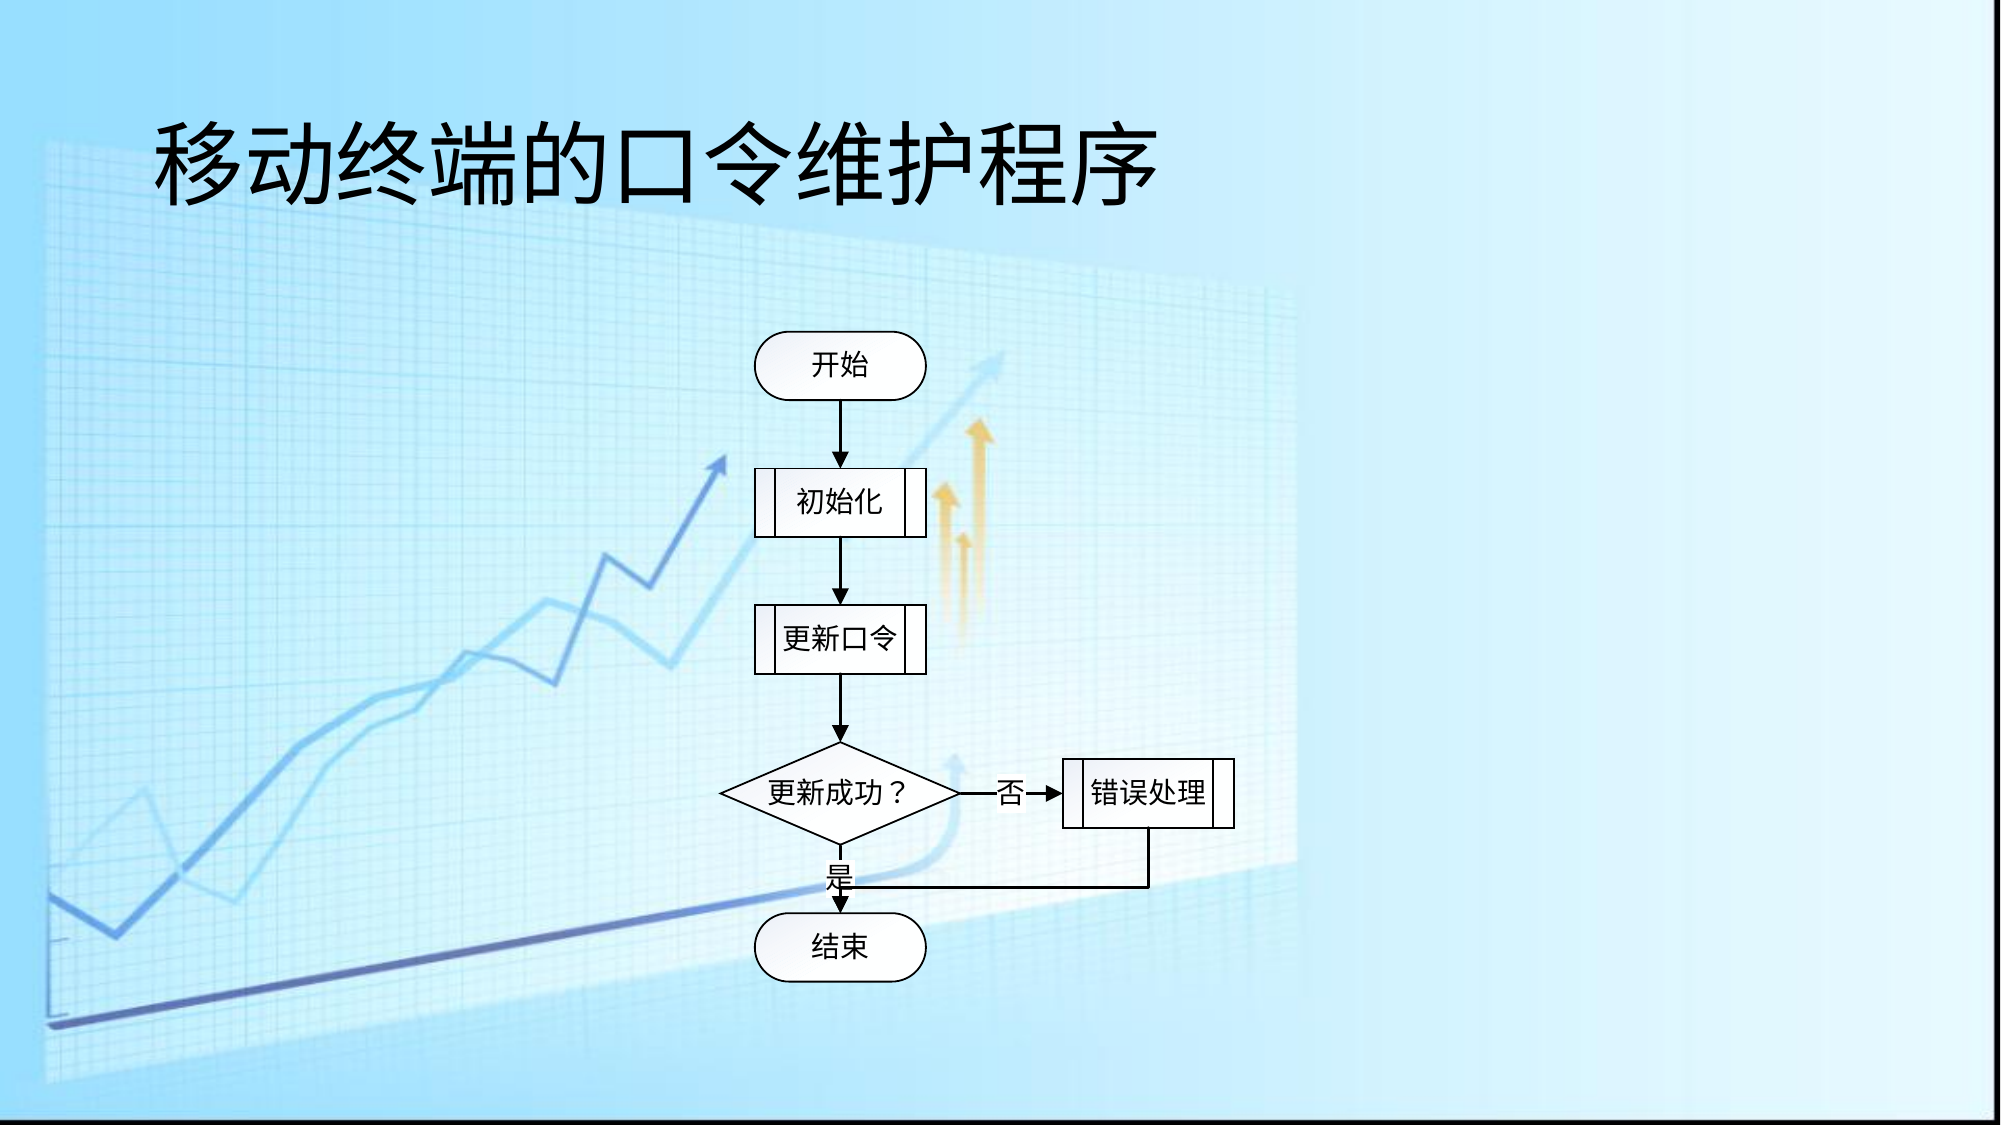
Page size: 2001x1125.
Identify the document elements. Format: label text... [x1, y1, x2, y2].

picture [0, 0, 2001, 1125]
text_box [647, 258, 1305, 1052]
title 移动终端的口令维护程序 [137, 59, 1863, 278]
